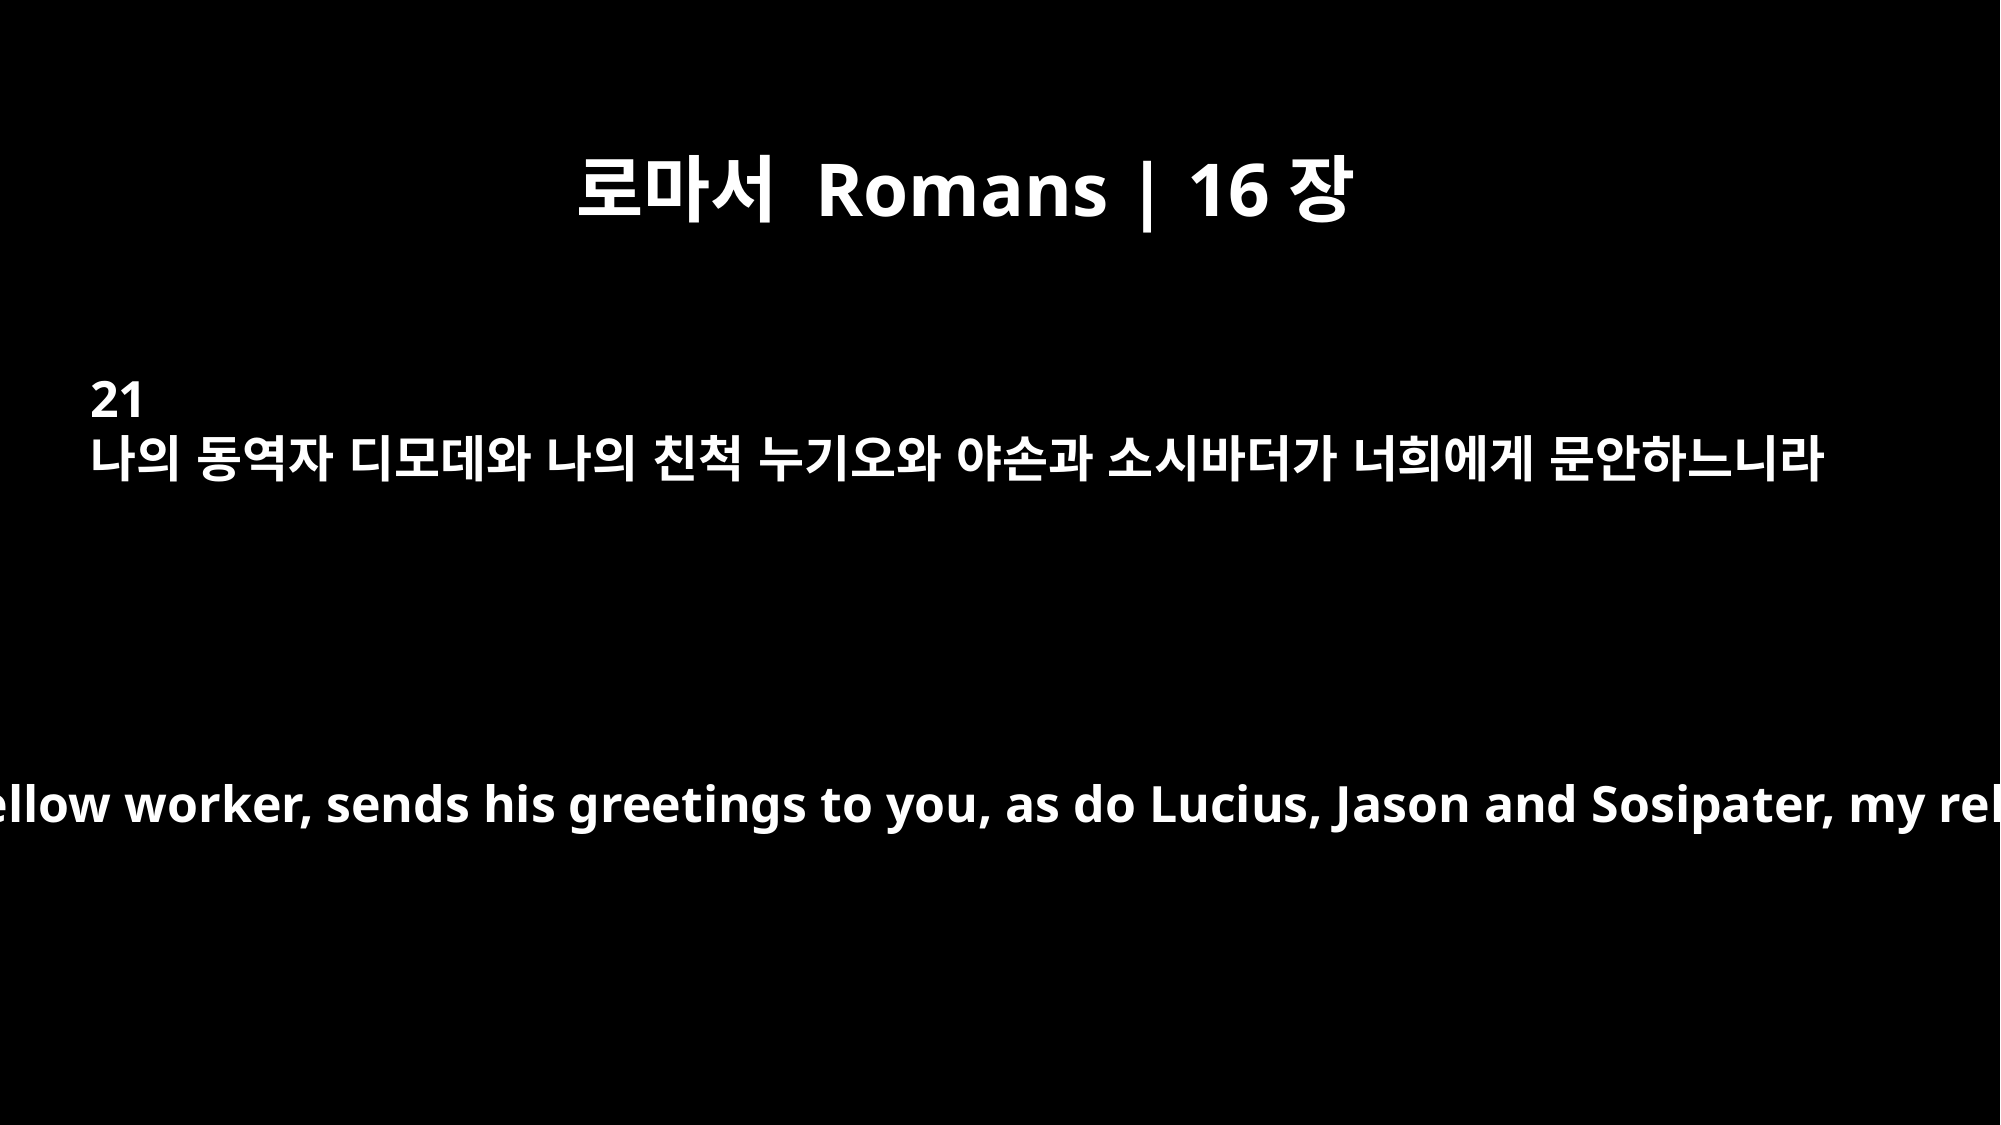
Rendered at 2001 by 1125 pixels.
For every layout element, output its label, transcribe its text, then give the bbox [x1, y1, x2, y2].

text_box 로마서 Romans | 16장 [561, 136, 1371, 239]
text_box 21 나의 동역자 디모데와 나의 친척 누기오와 야손과 소시바더가 너희에게 문안하느니라 [75, 359, 1842, 495]
text_box Timothy, my fellow worker, sends his greetings to you, as do Lucius, Jason and Sosipater, my relatives. [0, 764, 2000, 840]
